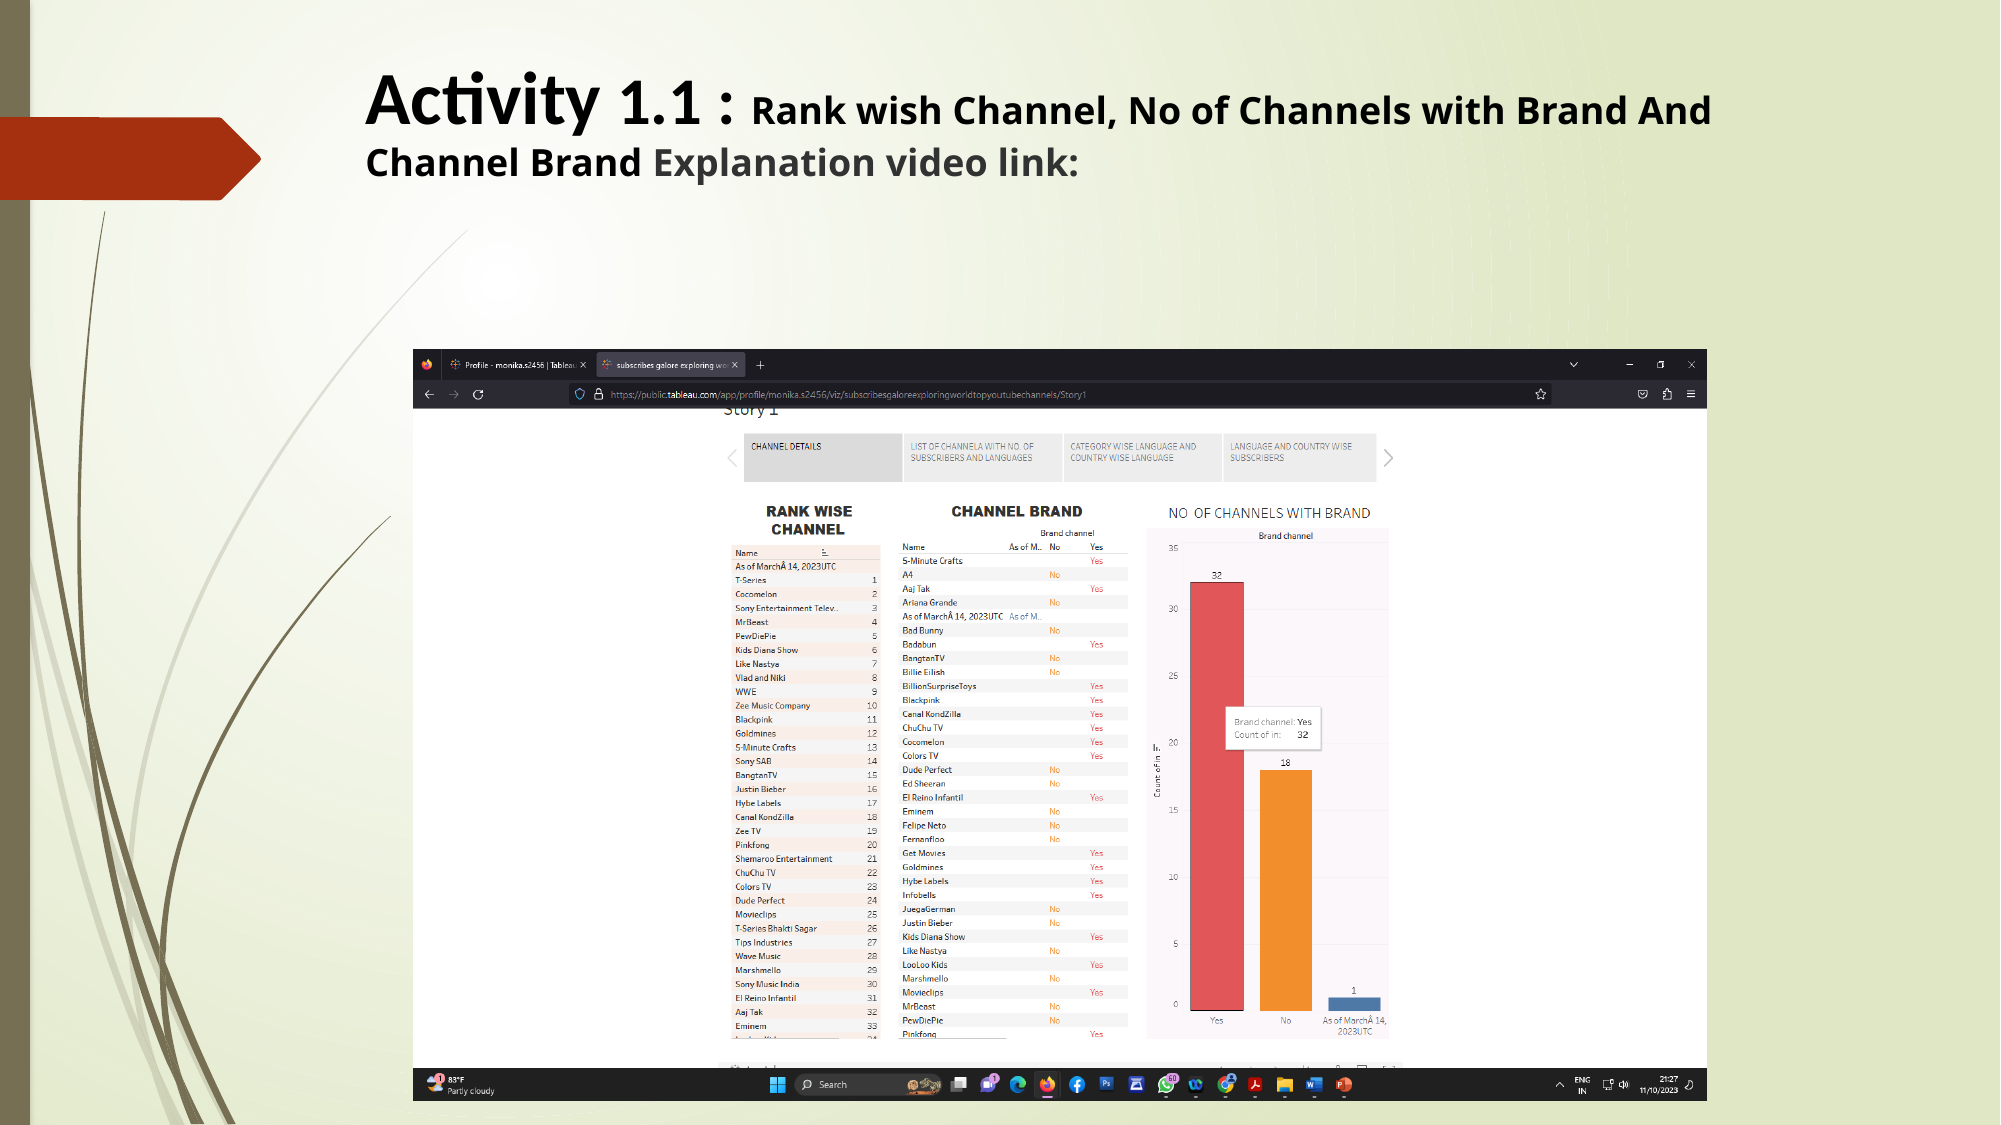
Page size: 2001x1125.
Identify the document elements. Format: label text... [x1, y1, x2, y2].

title Activity 1.1 : Rank wish Channel, No of Channels with Brand And Channel Brand Explanation video link: [350, 41, 1813, 211]
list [413, 349, 1708, 1101]
